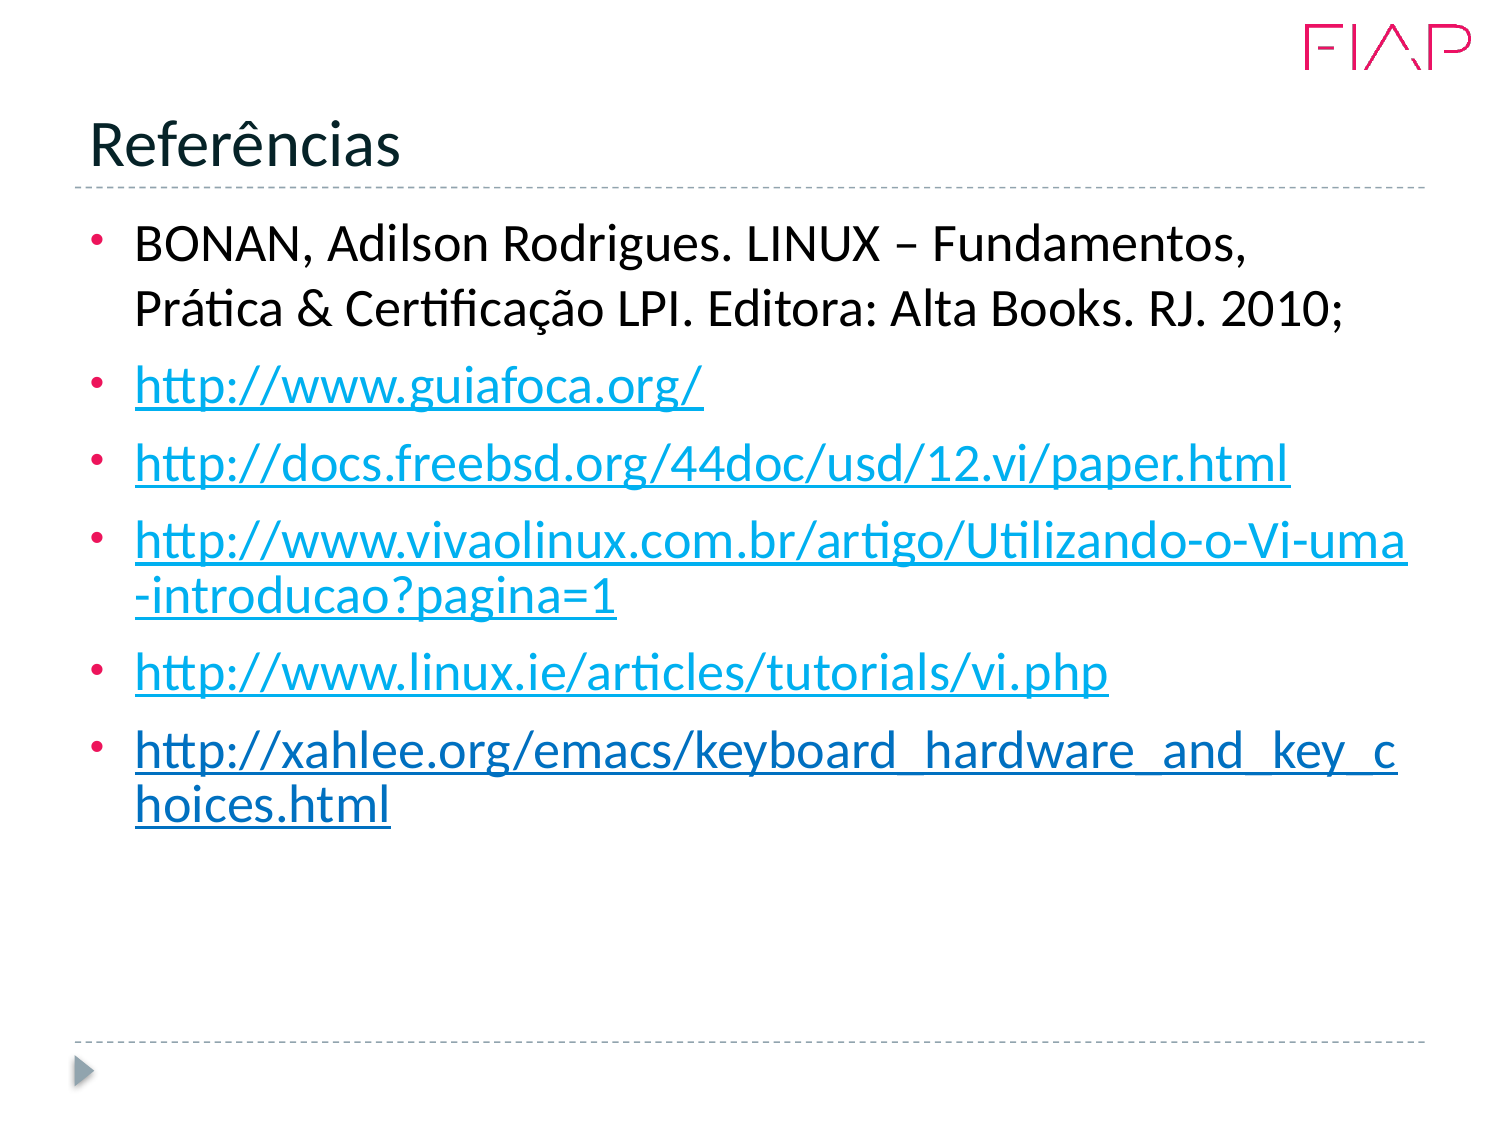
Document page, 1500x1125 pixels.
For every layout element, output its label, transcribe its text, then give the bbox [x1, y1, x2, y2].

picture [1425, 24, 1471, 70]
list BONAN, Adilson Rodrigues. LINUX – Fundamentos, Prática & Certificação LPI. Editora: Alta Books. RJ. 2010; http://www.guiafoca.org/ http://docs.freebsd.org/44doc/usd/12.vi/paper.html http://www.vivaolinux.com.br/artigo/Utilizando-o-Vi-uma-introducao?pagina=1 http://www.linux.ie/articles/tutorials/vi.php http://xahlee.org/emacs/keyboard_hardware_and_key_choices.html [75, 200, 1425, 1010]
title Referências [75, 24, 1425, 188]
